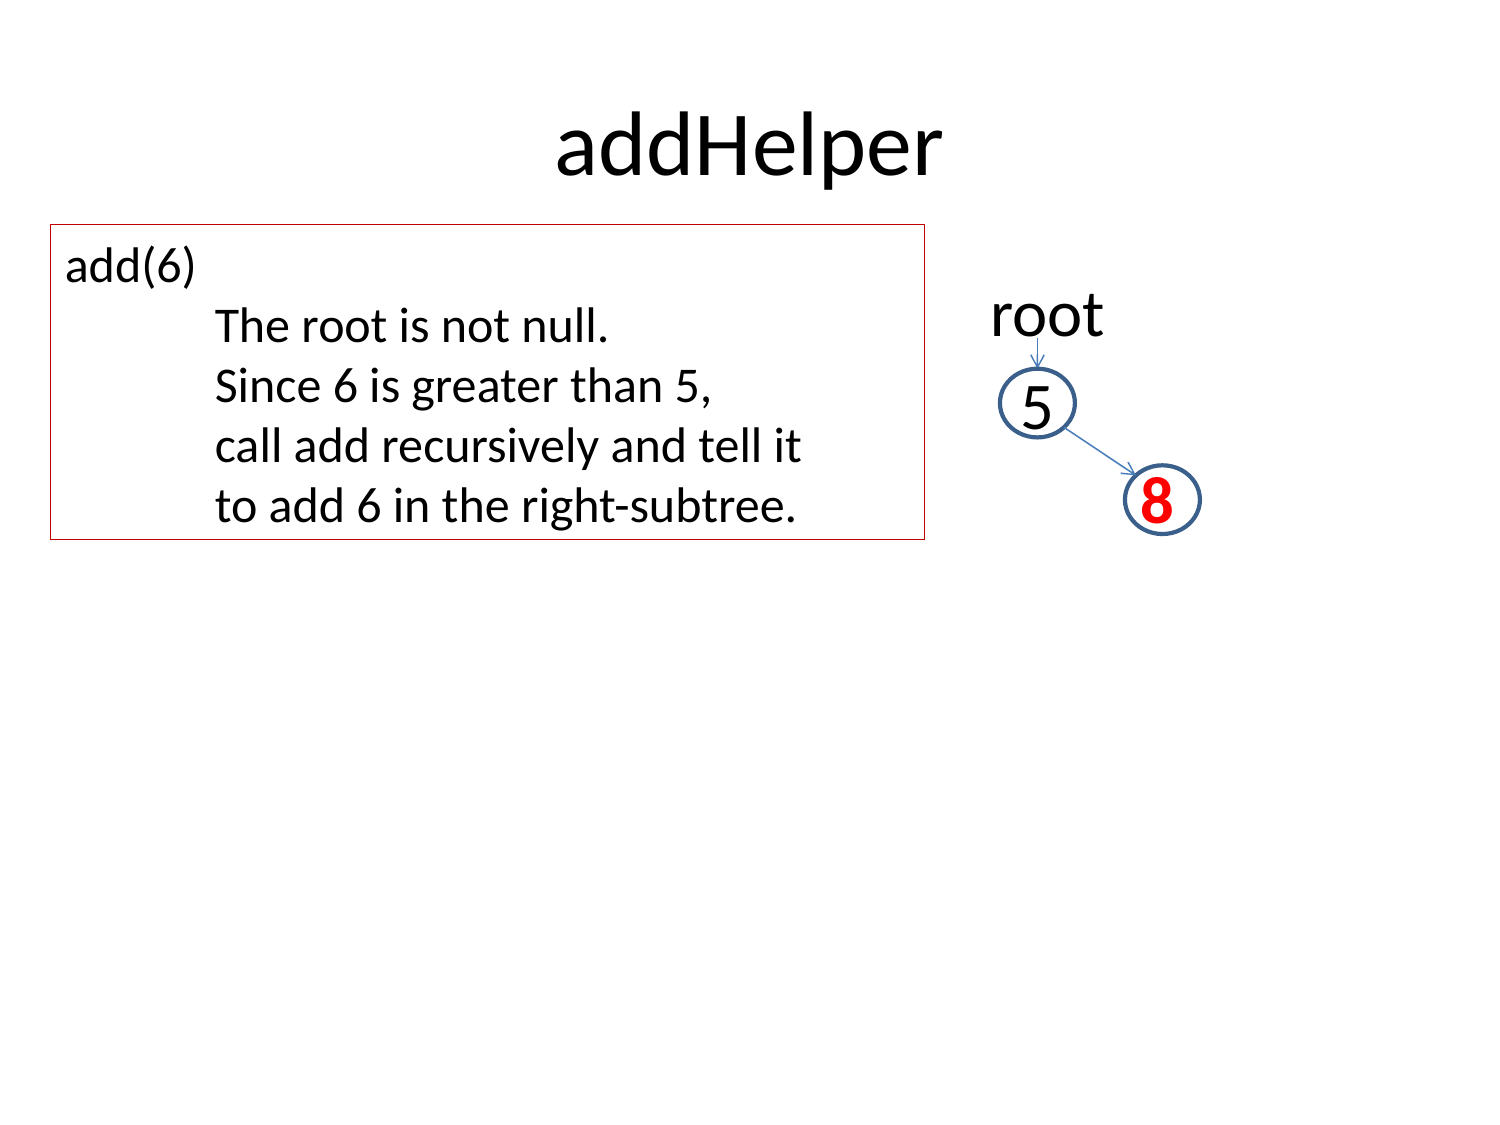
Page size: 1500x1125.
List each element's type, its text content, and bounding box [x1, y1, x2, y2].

text_box [1122, 463, 1203, 537]
title addHelper [75, 45, 1425, 233]
text_box [997, 366, 1078, 440]
list root 5 8 [75, 262, 1425, 1005]
text_box add(6) The root is not null. Since 6 is greater than 5, call add recursively and tell it to add 6 in the right-subtree. [50, 224, 925, 540]
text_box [1063, 427, 1137, 476]
